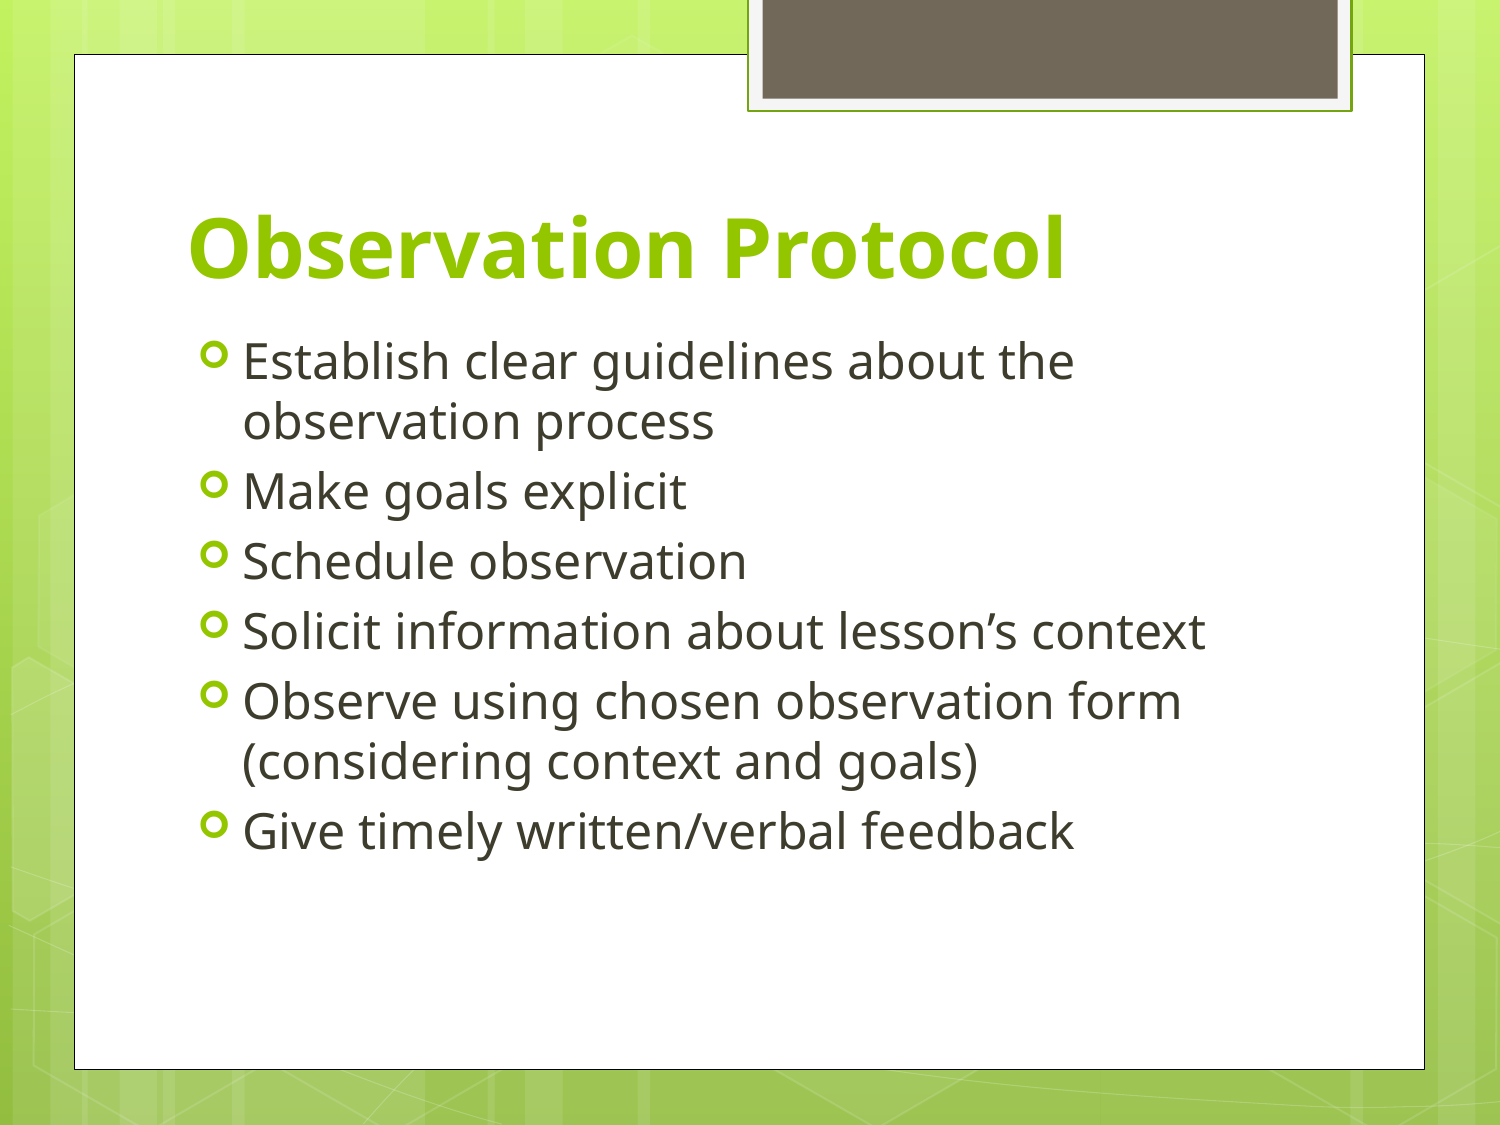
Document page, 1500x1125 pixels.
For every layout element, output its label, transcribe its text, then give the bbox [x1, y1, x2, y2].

title Observation Protocol [171, 115, 1324, 303]
list Establish clear guidelines about the observation process Make goals explicit Schedule observation Solicit information about lesson’s context Observe using chosen observation form (considering context and goals) Give timely written/verbal feedback [171, 321, 1283, 1027]
